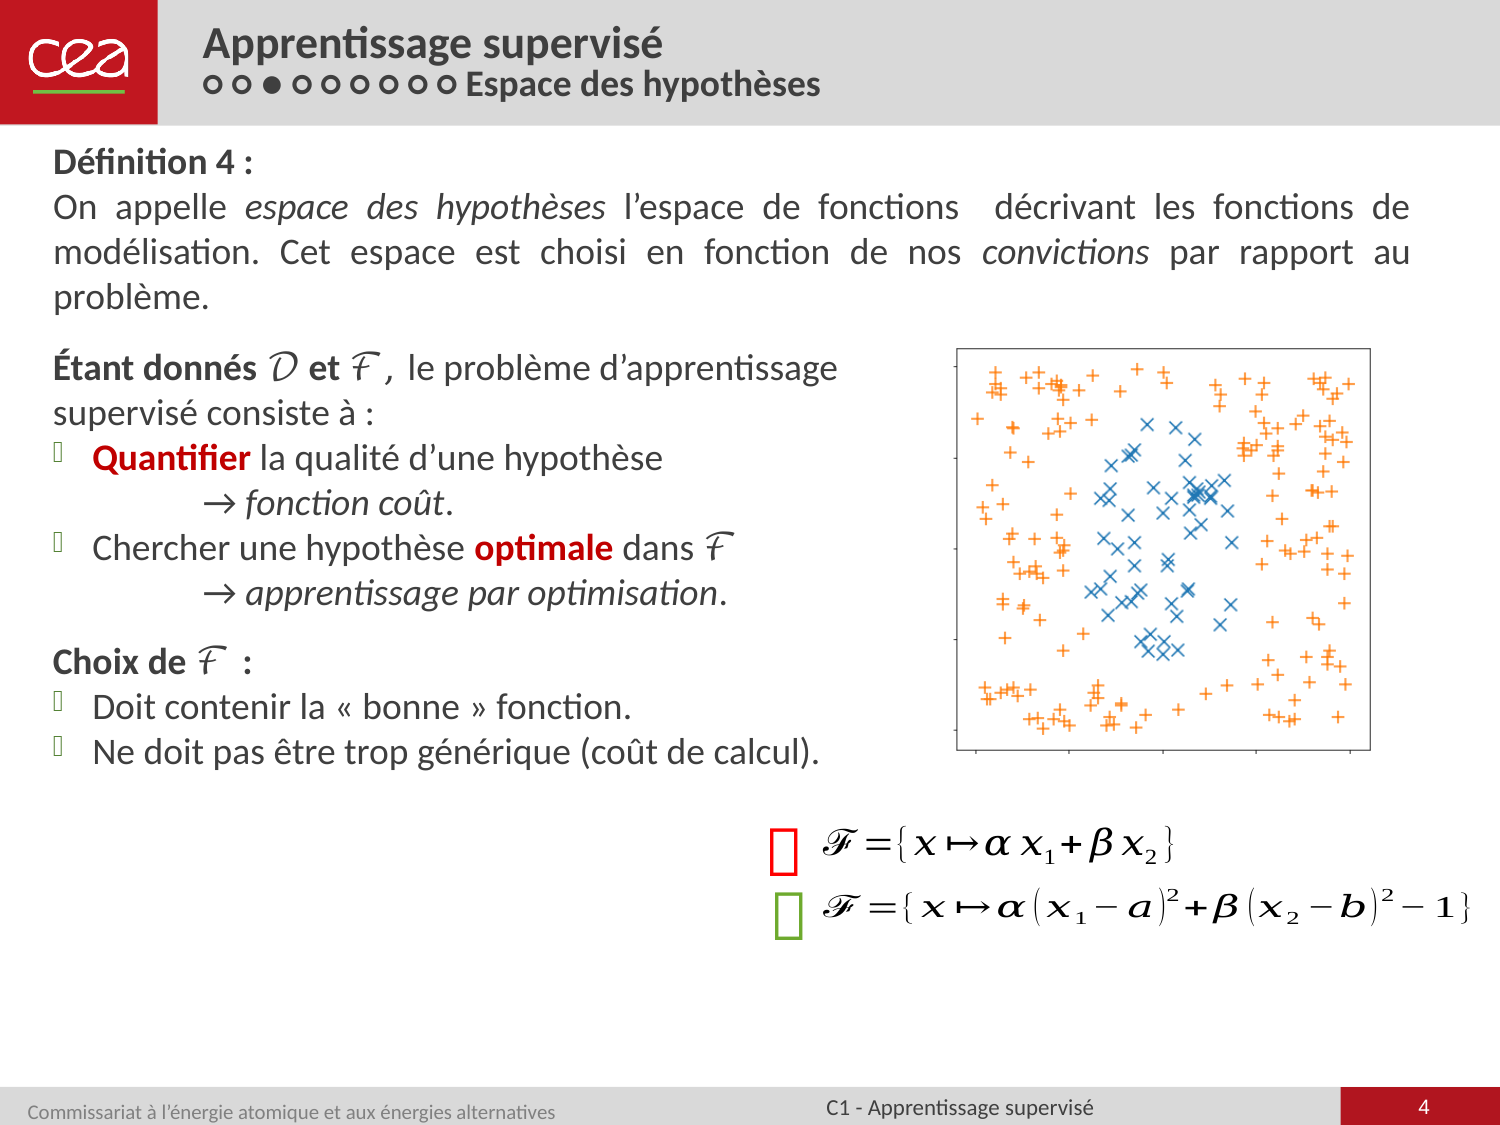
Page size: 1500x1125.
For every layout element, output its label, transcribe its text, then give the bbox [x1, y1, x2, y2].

text_box  [754, 866, 824, 962]
picture [949, 344, 1373, 754]
title Apprentissage supervisé ○ ○ ● ○ ○ ○ ○ ○ ○ Espace des hypothèses [181, 14, 1460, 113]
picture [27, 36, 129, 94]
slide_number 4 [1372, 1093, 1476, 1119]
text_box Étant donnés 𝒟 et ℱ, le problème d’apprentissage supervisé consiste à : Quantifier la qualité d’une hypothèse → fonction coût. Chercher une hypothèse optimale dans ℱ → apprentissage par optimisation. Choix de ℱ : Doit contenir la « bonne » fonction. Ne doit pas être trop générique (coût de calcul). [32, 331, 943, 783]
text_box  [749, 802, 819, 898]
